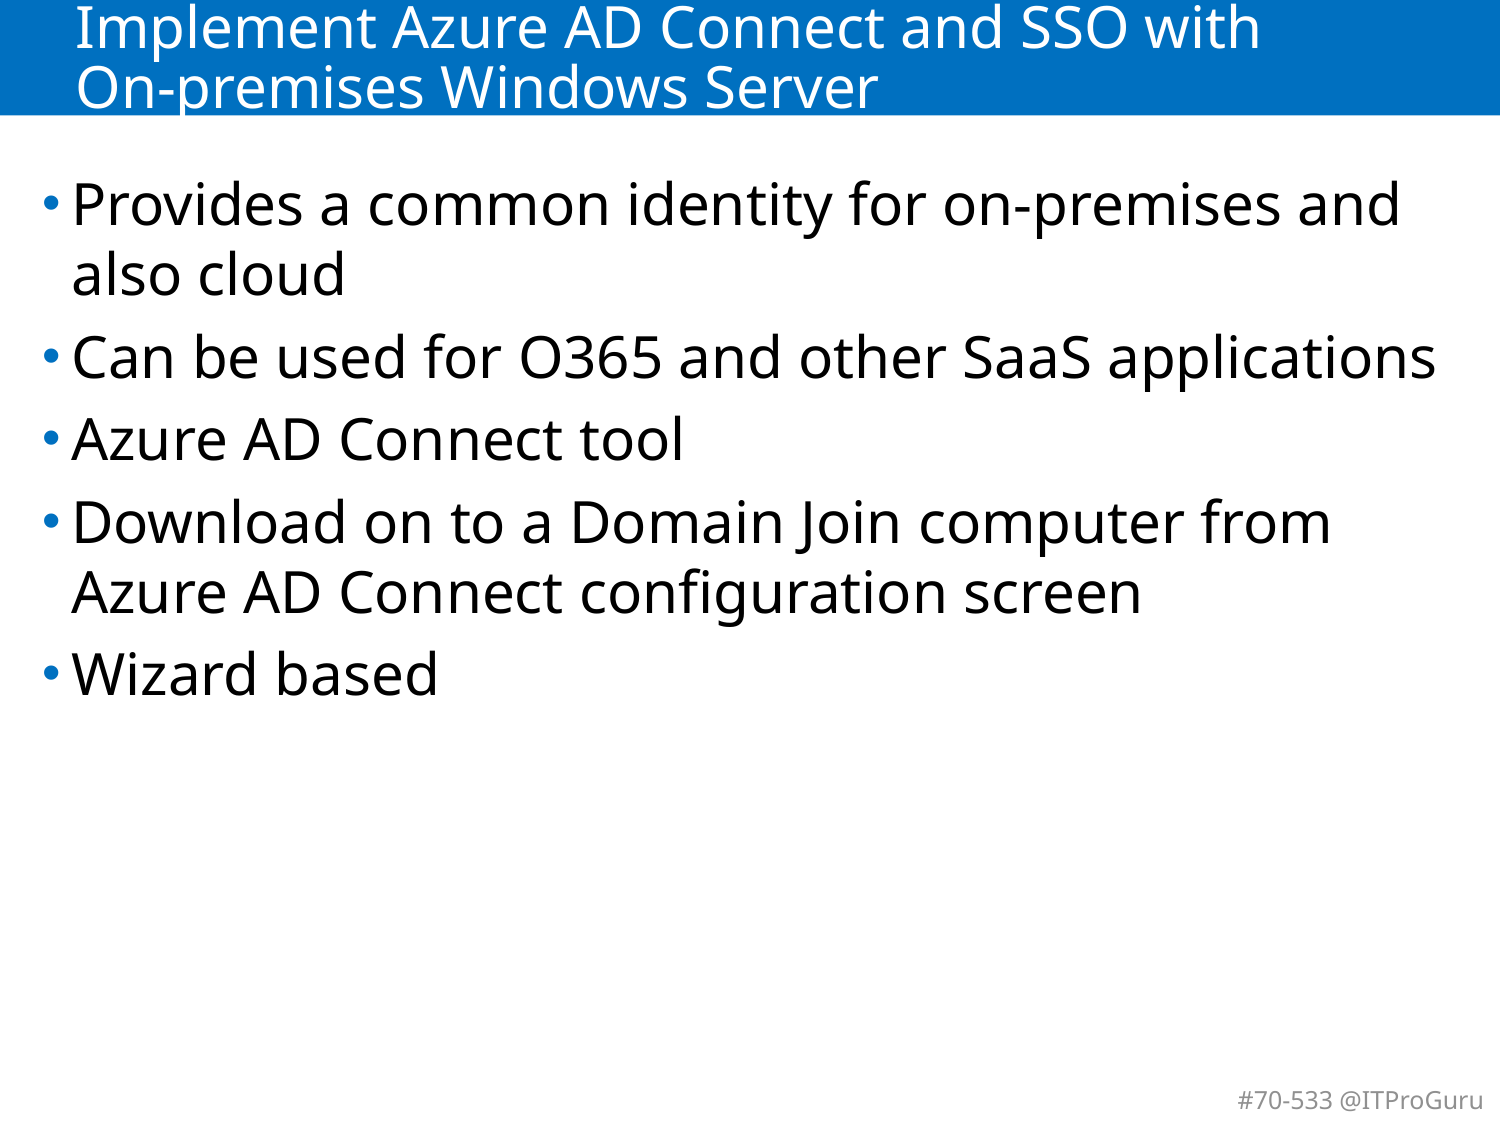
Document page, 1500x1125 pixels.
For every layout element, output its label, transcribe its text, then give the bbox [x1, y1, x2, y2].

list Provides a common identity for on-premises and also cloud Can be used for O365 and other SaaS applications Azure AD Connect tool Download on to a Domain Join computer from Azure AD Connect configuration screen Wizard based [42, 167, 1450, 1013]
title Implement Azure AD Connect and SSO with On-premises Windows Server [75, 0, 1351, 122]
